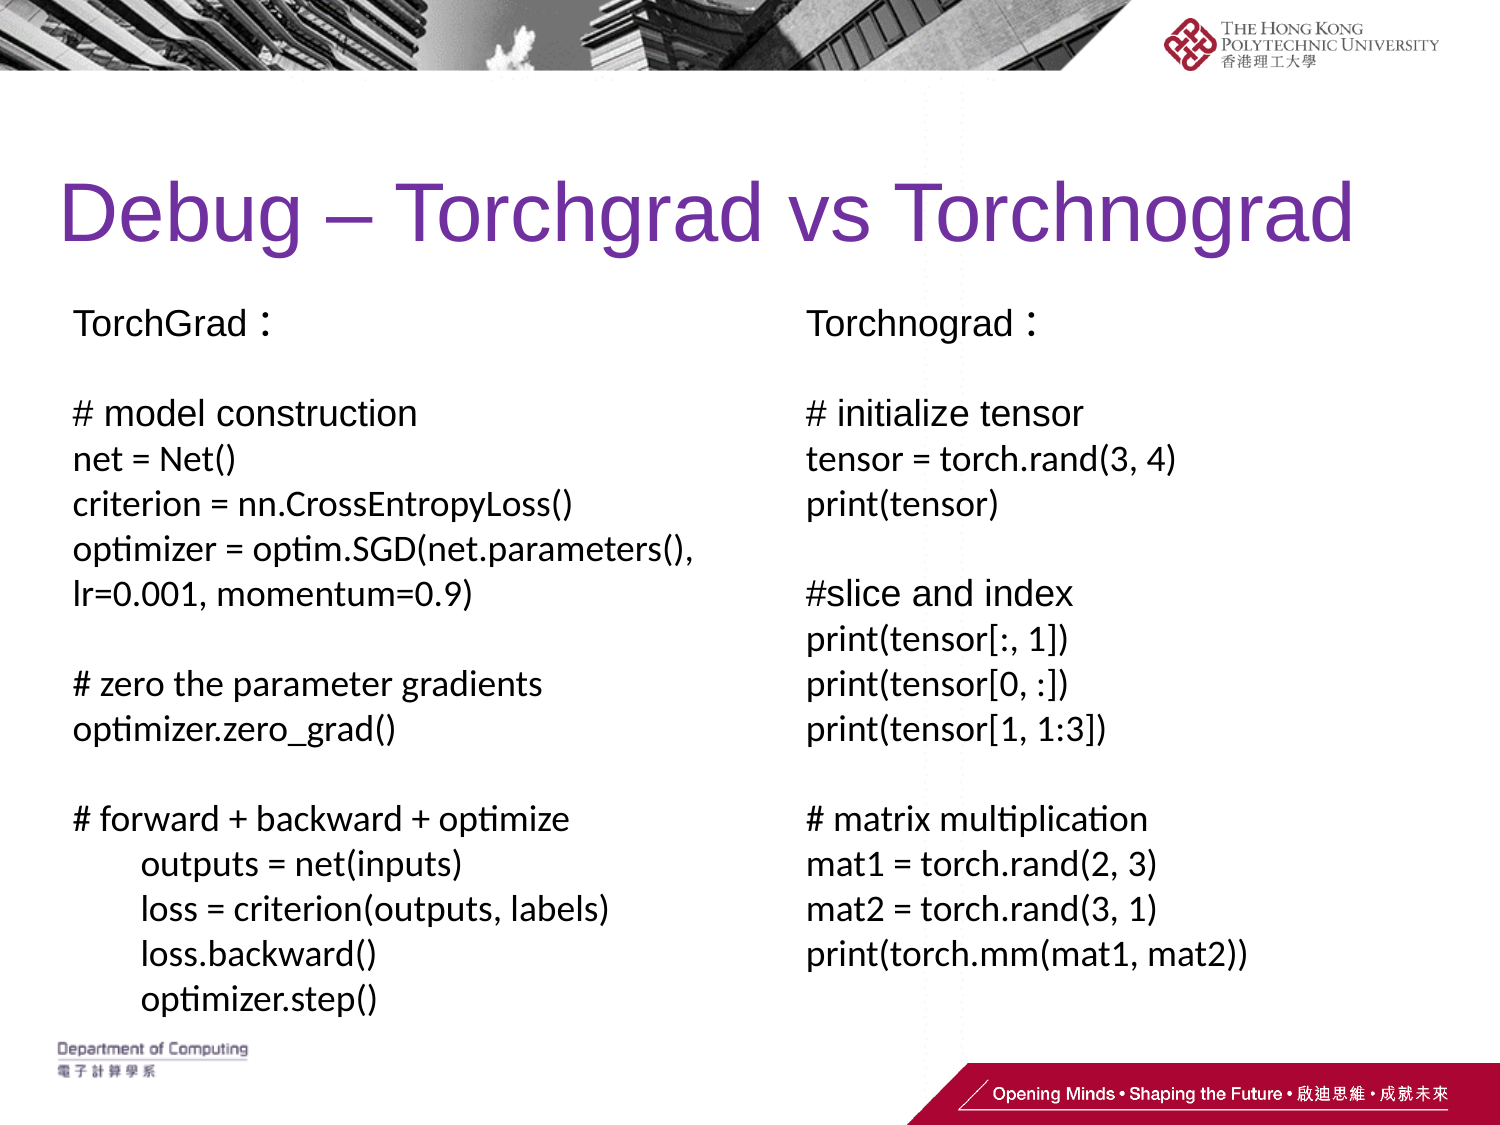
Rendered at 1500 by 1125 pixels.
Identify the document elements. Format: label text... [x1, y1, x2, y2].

text_box TorchGrad： # model construction net = Net() criterion = nn.CrossEntropyLoss() optimizer = optim.SGD(net.parameters(), lr=0.001, momentum=0.9) # zero the parameter gradients optimizer.zero_grad() # forward + backward + optimize outputs = net(inputs) loss = criterion(outputs, labels) loss.backward() optimizer.step() [57, 291, 808, 1117]
title Debug – Torchgrad vs Torchnograd [43, 157, 1397, 272]
picture [0, 0, 1500, 1125]
text_box Torchnograd： # initialize tensor tensor = torch.rand(3, 4) print(tensor) #slice and index print(tensor[:, 1]) print(tensor[0, :]) print(tensor[1, 1:3]) # matrix multiplication mat1 = torch.rand(2, 3) mat2 = torch.rand(3, 1) print(torch.mm(mat1, mat2)) [791, 291, 1500, 1072]
